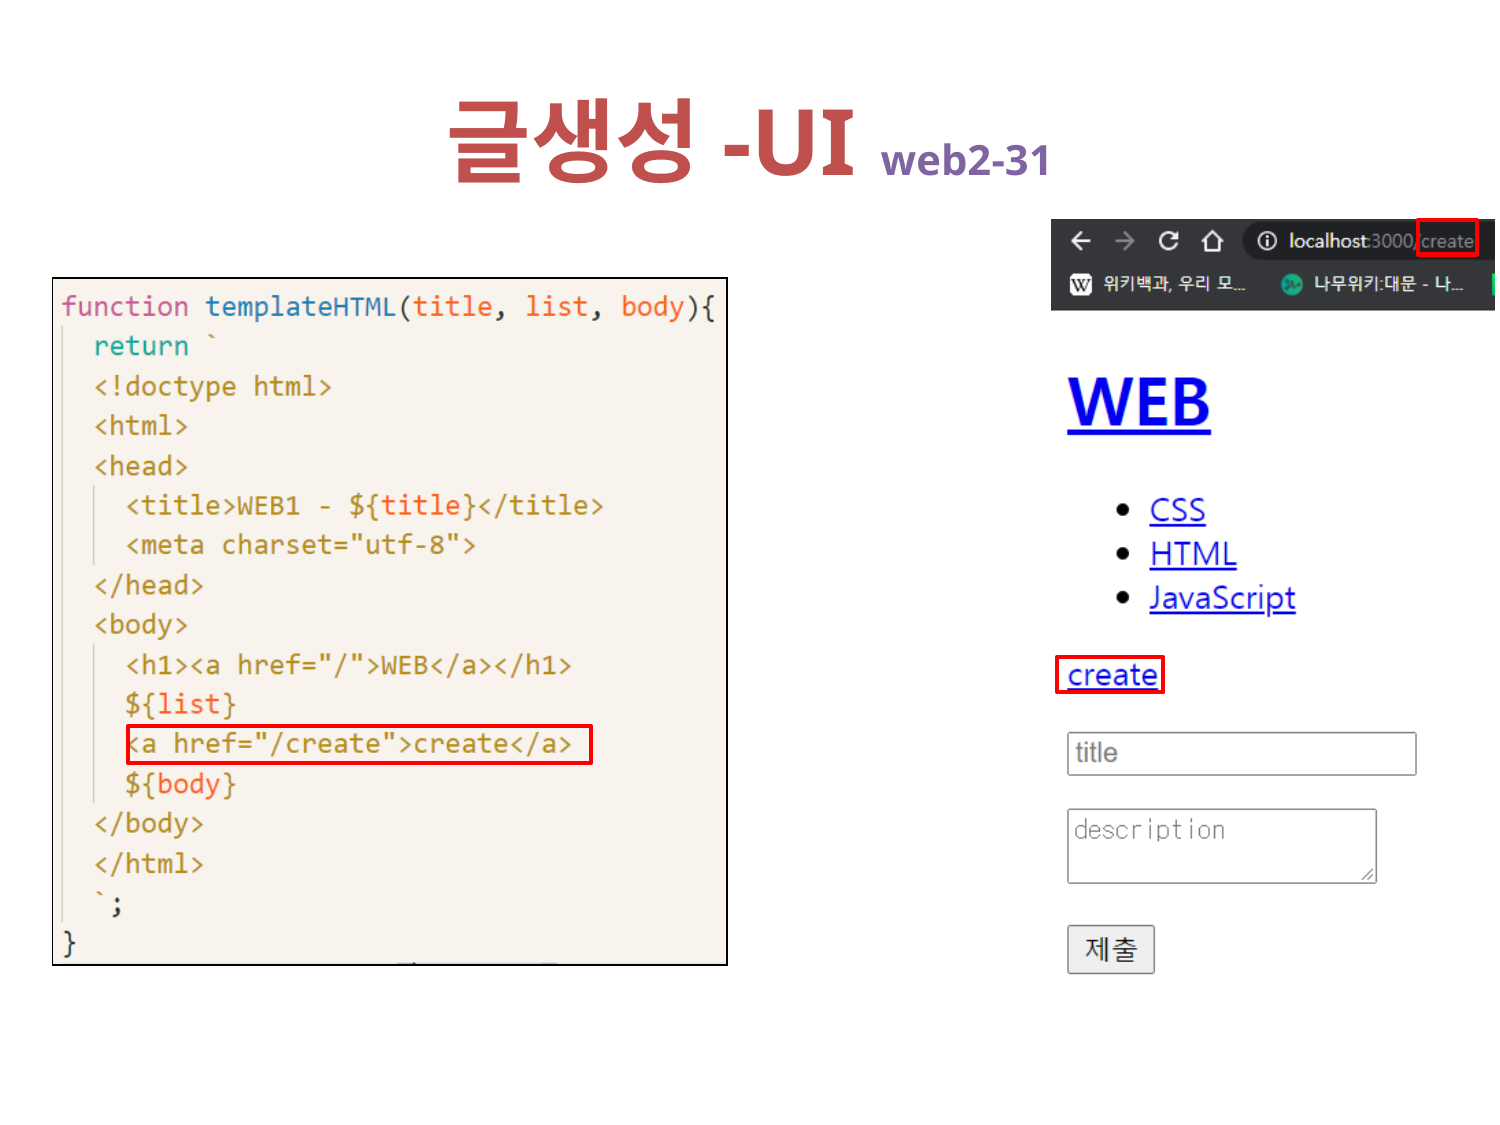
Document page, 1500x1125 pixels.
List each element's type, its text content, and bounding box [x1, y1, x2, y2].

picture [1051, 219, 1495, 988]
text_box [52, 278, 727, 965]
title 글생성-UI web2-31 [75, 45, 1425, 233]
